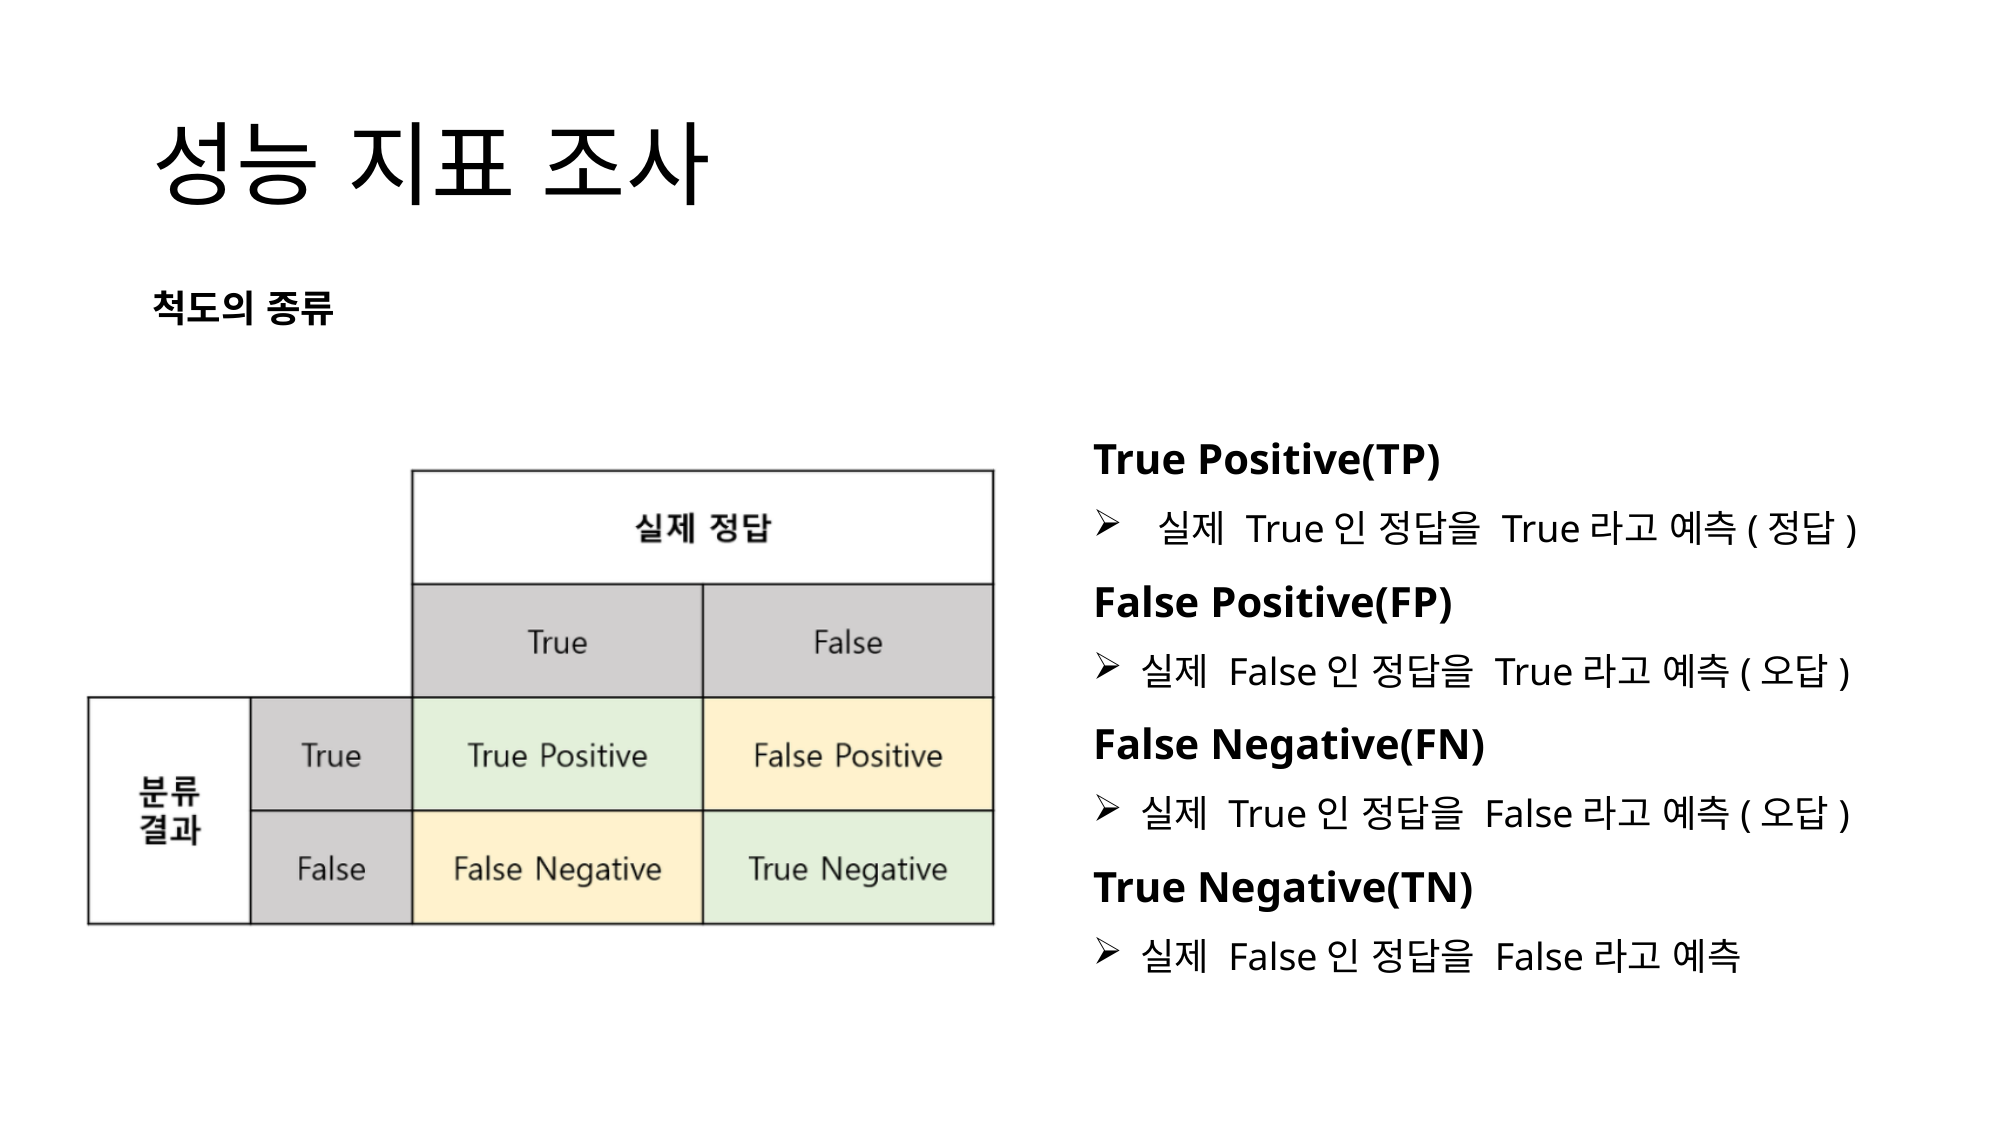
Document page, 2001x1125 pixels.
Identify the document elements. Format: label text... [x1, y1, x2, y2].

text_box 척도의 종류 [137, 277, 787, 337]
picture [0, 418, 1047, 949]
title 성능 지표 조사 [137, 59, 1863, 278]
text_box True Positive(TP) 실제 True인 정답을 True라고 예측(정답) False Positive(FP) 실제 False인 정답을 True라고 예측(오답) False Negative(FN) 실제 True인 정답을 False라고 예측(오답) True Negative(TN) 실제 False인 정답을 False라고 예측 [1078, 400, 1888, 986]
